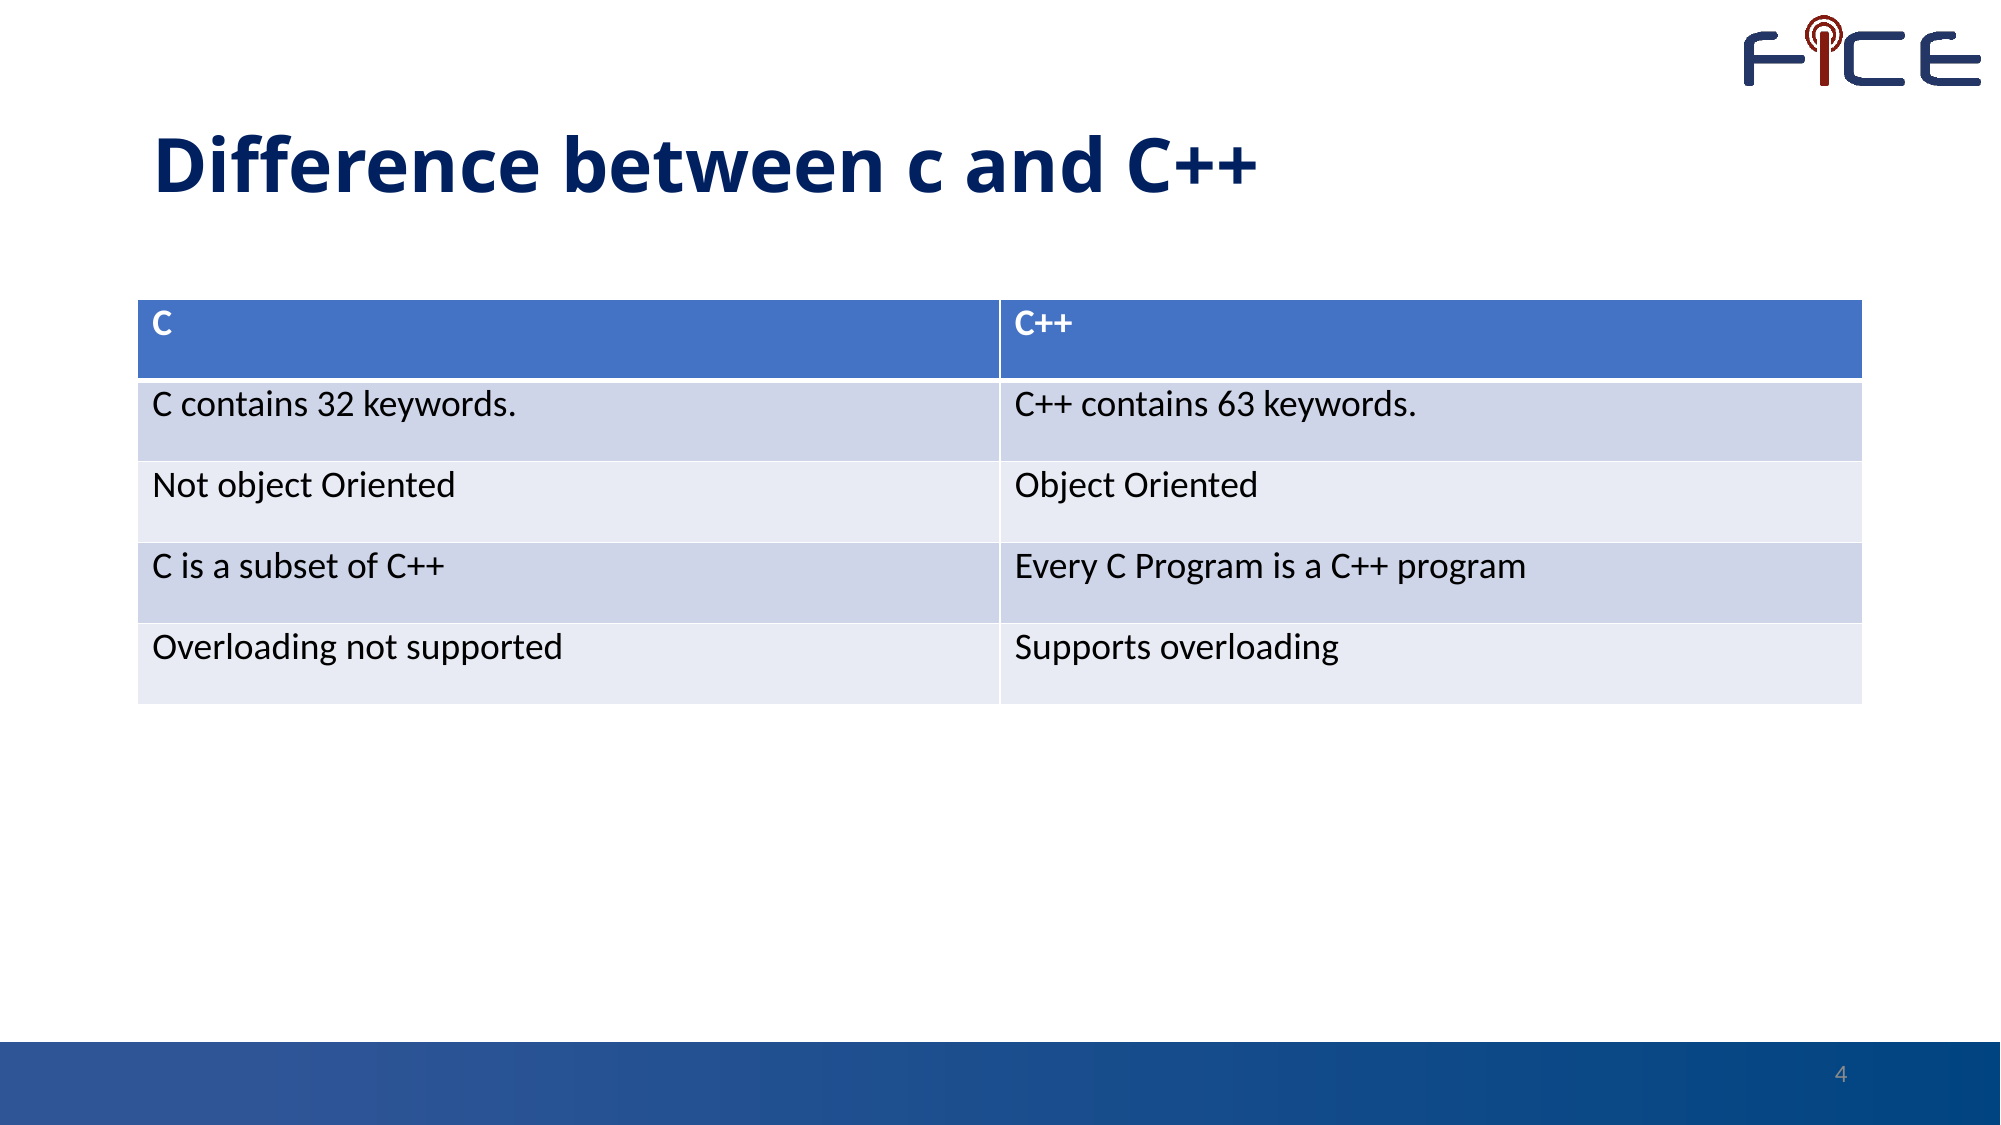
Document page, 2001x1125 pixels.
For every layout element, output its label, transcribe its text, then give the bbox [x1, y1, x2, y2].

table_header C [138, 300, 999, 378]
table_cell C++ contains 63 keywords. [1001, 383, 1862, 461]
slide_number 4 [1412, 1042, 1863, 1103]
table_cell Every C Program is a C++ program [1001, 543, 1862, 623]
picture [1744, 15, 1981, 86]
table_cell Object Oriented [1001, 462, 1862, 542]
table_cell C contains 32 keywords. [138, 383, 999, 461]
table_cell C is a subset of C++ [138, 543, 999, 623]
table_cell Supports overloading [1001, 624, 1862, 704]
table_cell Not object Oriented [138, 462, 999, 542]
title Difference between c and C++ [137, 59, 1863, 278]
table_header C++ [1001, 300, 1862, 378]
table_cell Overloading not supported [138, 624, 999, 704]
